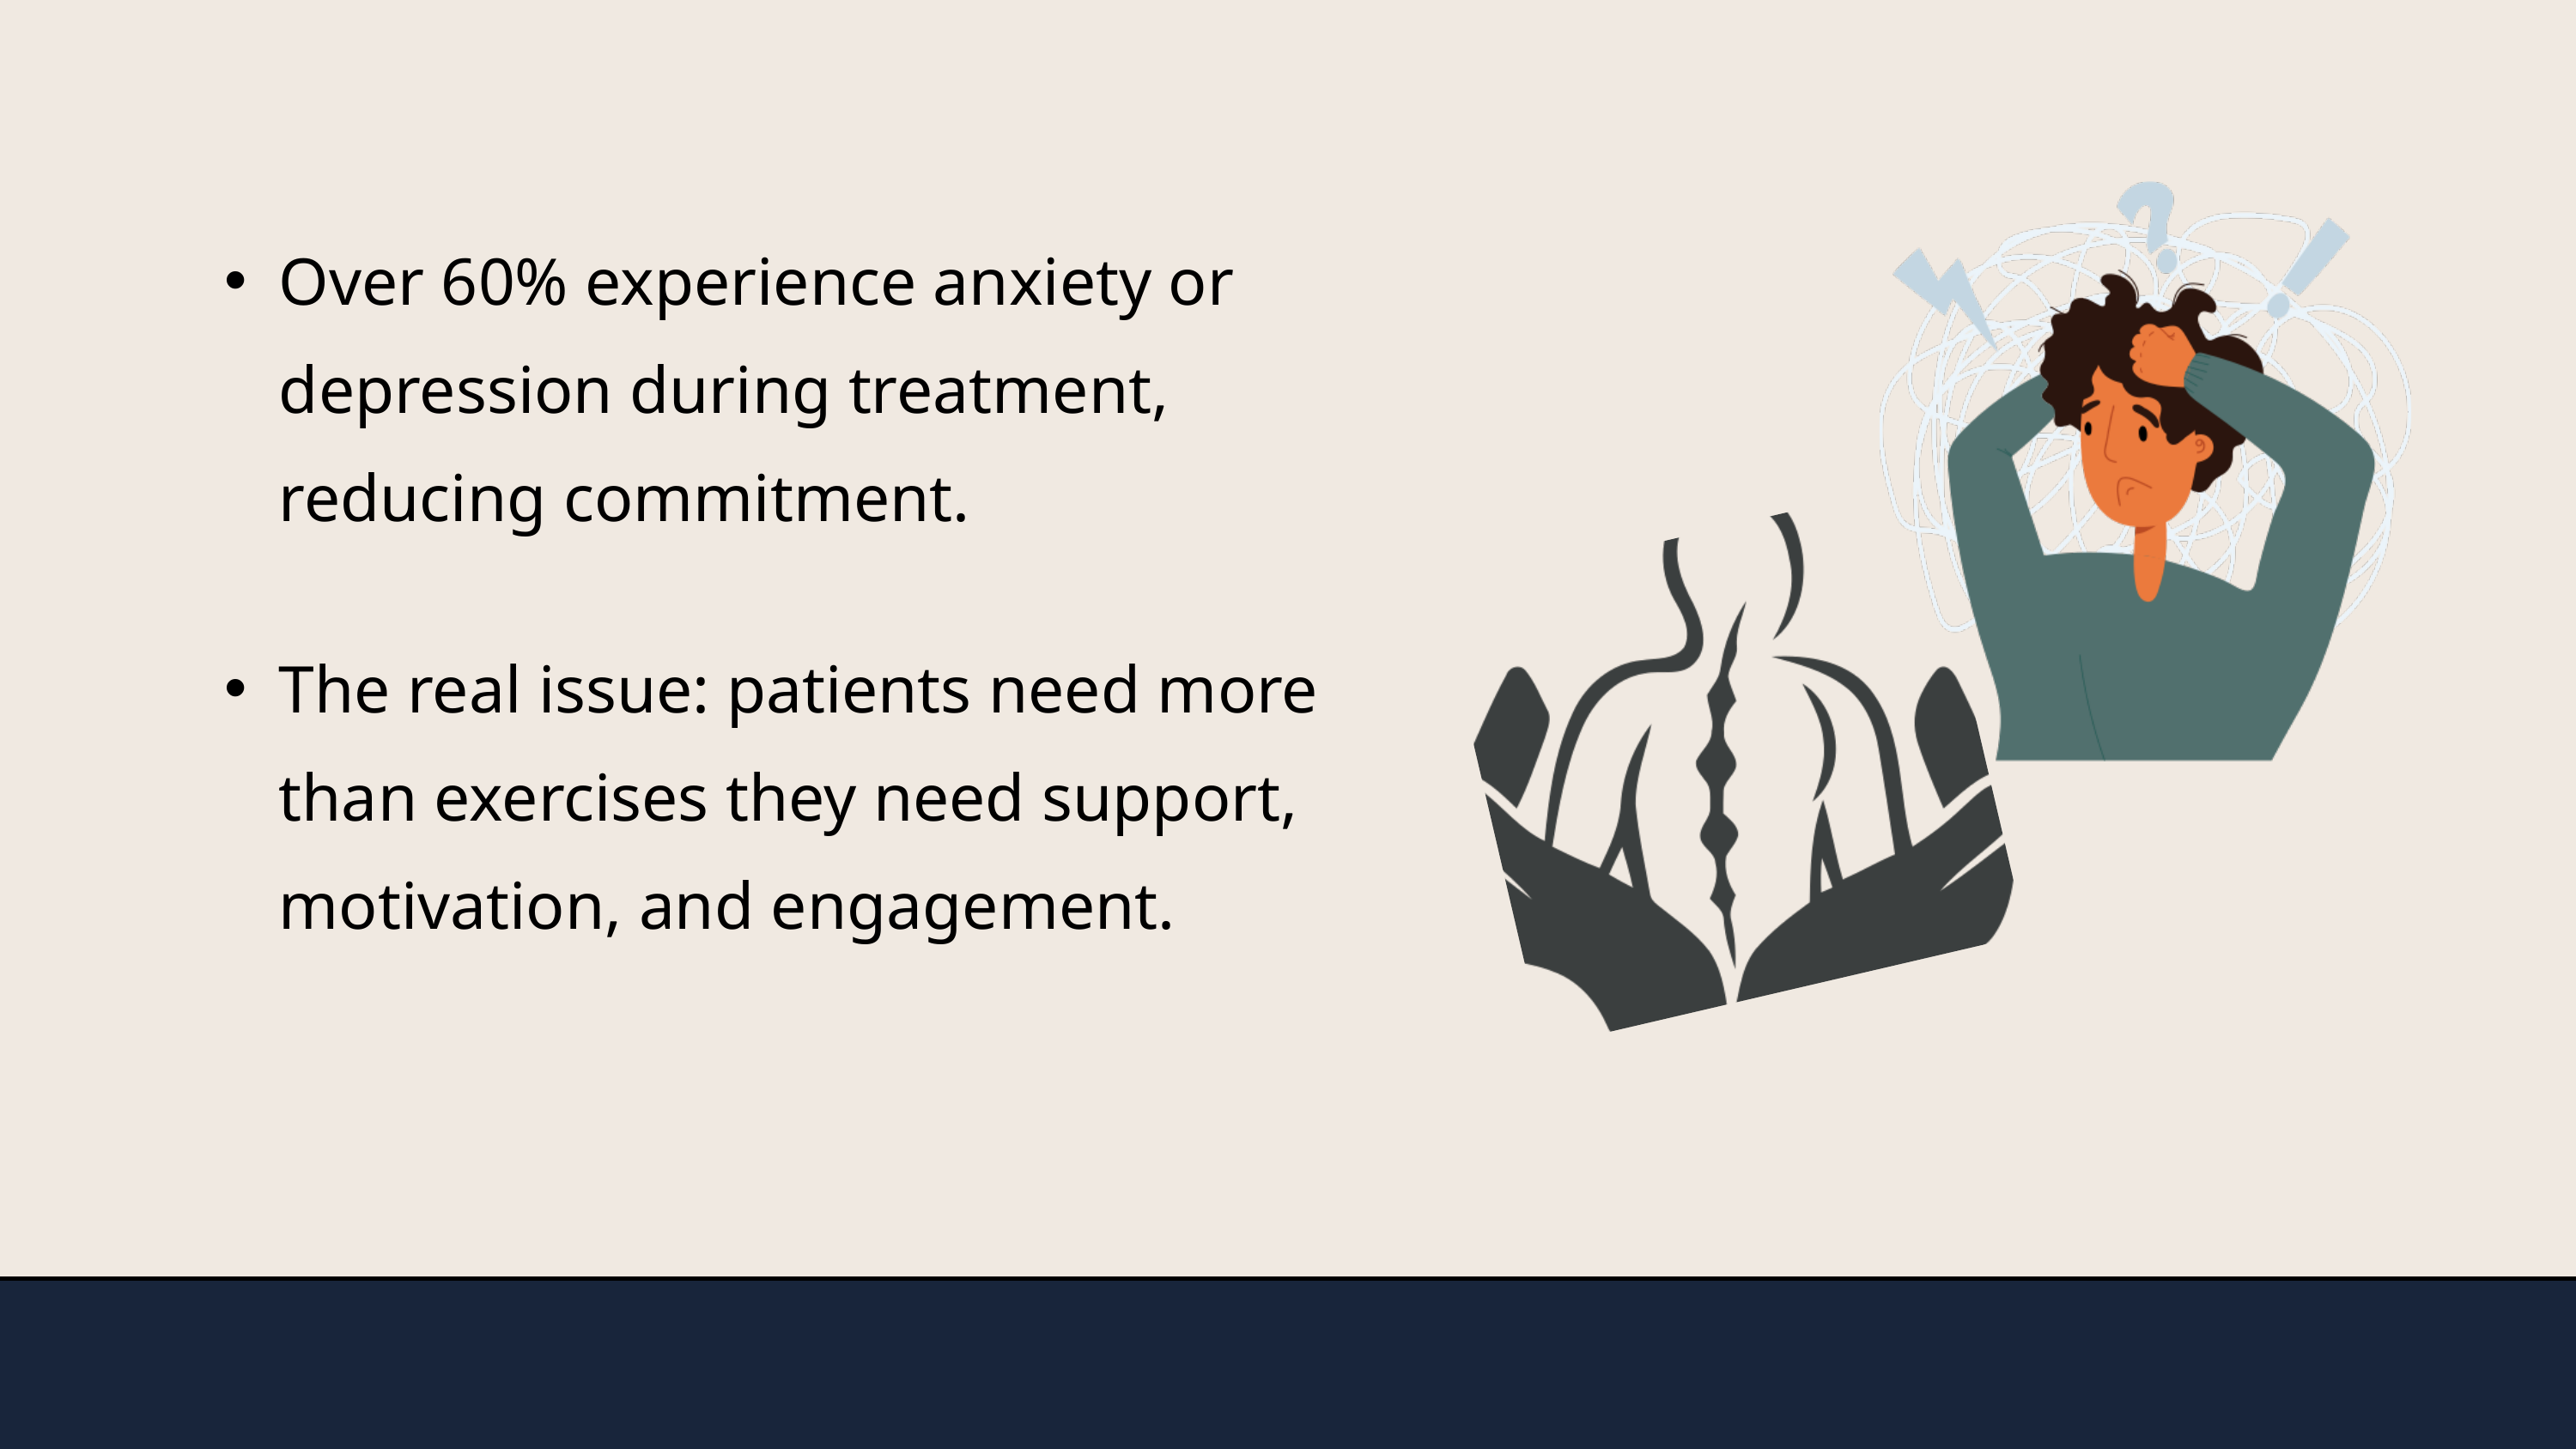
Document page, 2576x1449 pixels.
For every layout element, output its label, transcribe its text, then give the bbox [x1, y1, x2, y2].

text_box Over 60% experience anxiety or depression during treatment, reducing commitment. [169, 209, 1439, 535]
text_box The real issue: patients need more than exercises they need support, motivation, and engagement. [169, 617, 1439, 943]
text_box [1438, 490, 2026, 1047]
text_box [0, 1237, 2576, 1449]
text_box [1879, 181, 2412, 761]
